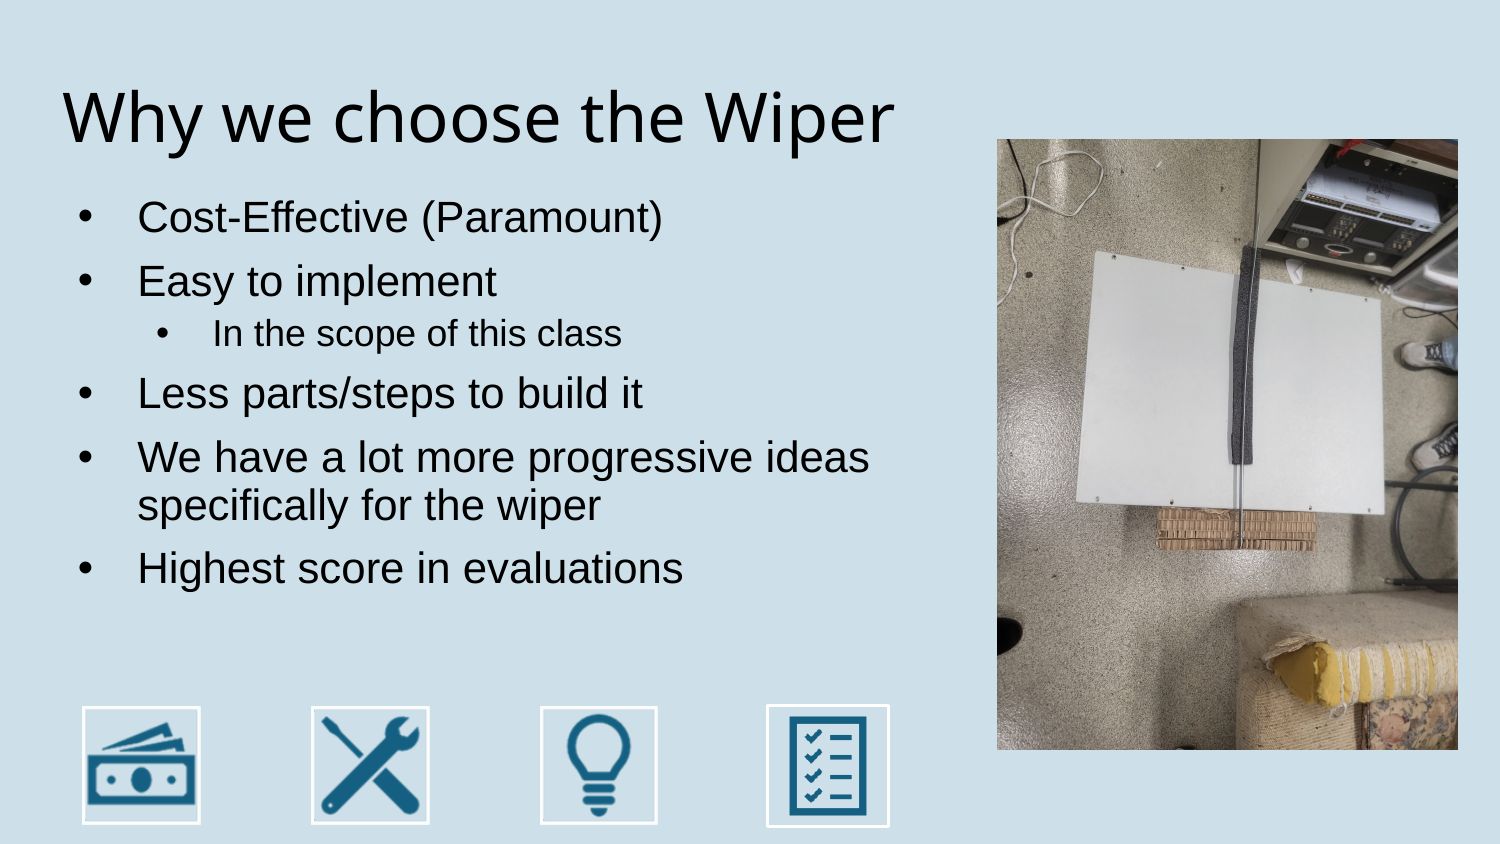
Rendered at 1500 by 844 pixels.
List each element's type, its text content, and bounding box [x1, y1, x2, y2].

list Cost-Effective (Paramount) Easy to implement In the scope of this class Less parts/steps to build it We have a lot more progressive ideas specifically for the wiper Highest score in evaluations [51, 189, 960, 750]
picture [539, 706, 659, 825]
picture [311, 706, 430, 825]
picture [768, 706, 887, 825]
title Why we choose the Wiper [51, 72, 1449, 167]
picture [82, 706, 201, 825]
picture [997, 139, 1458, 750]
